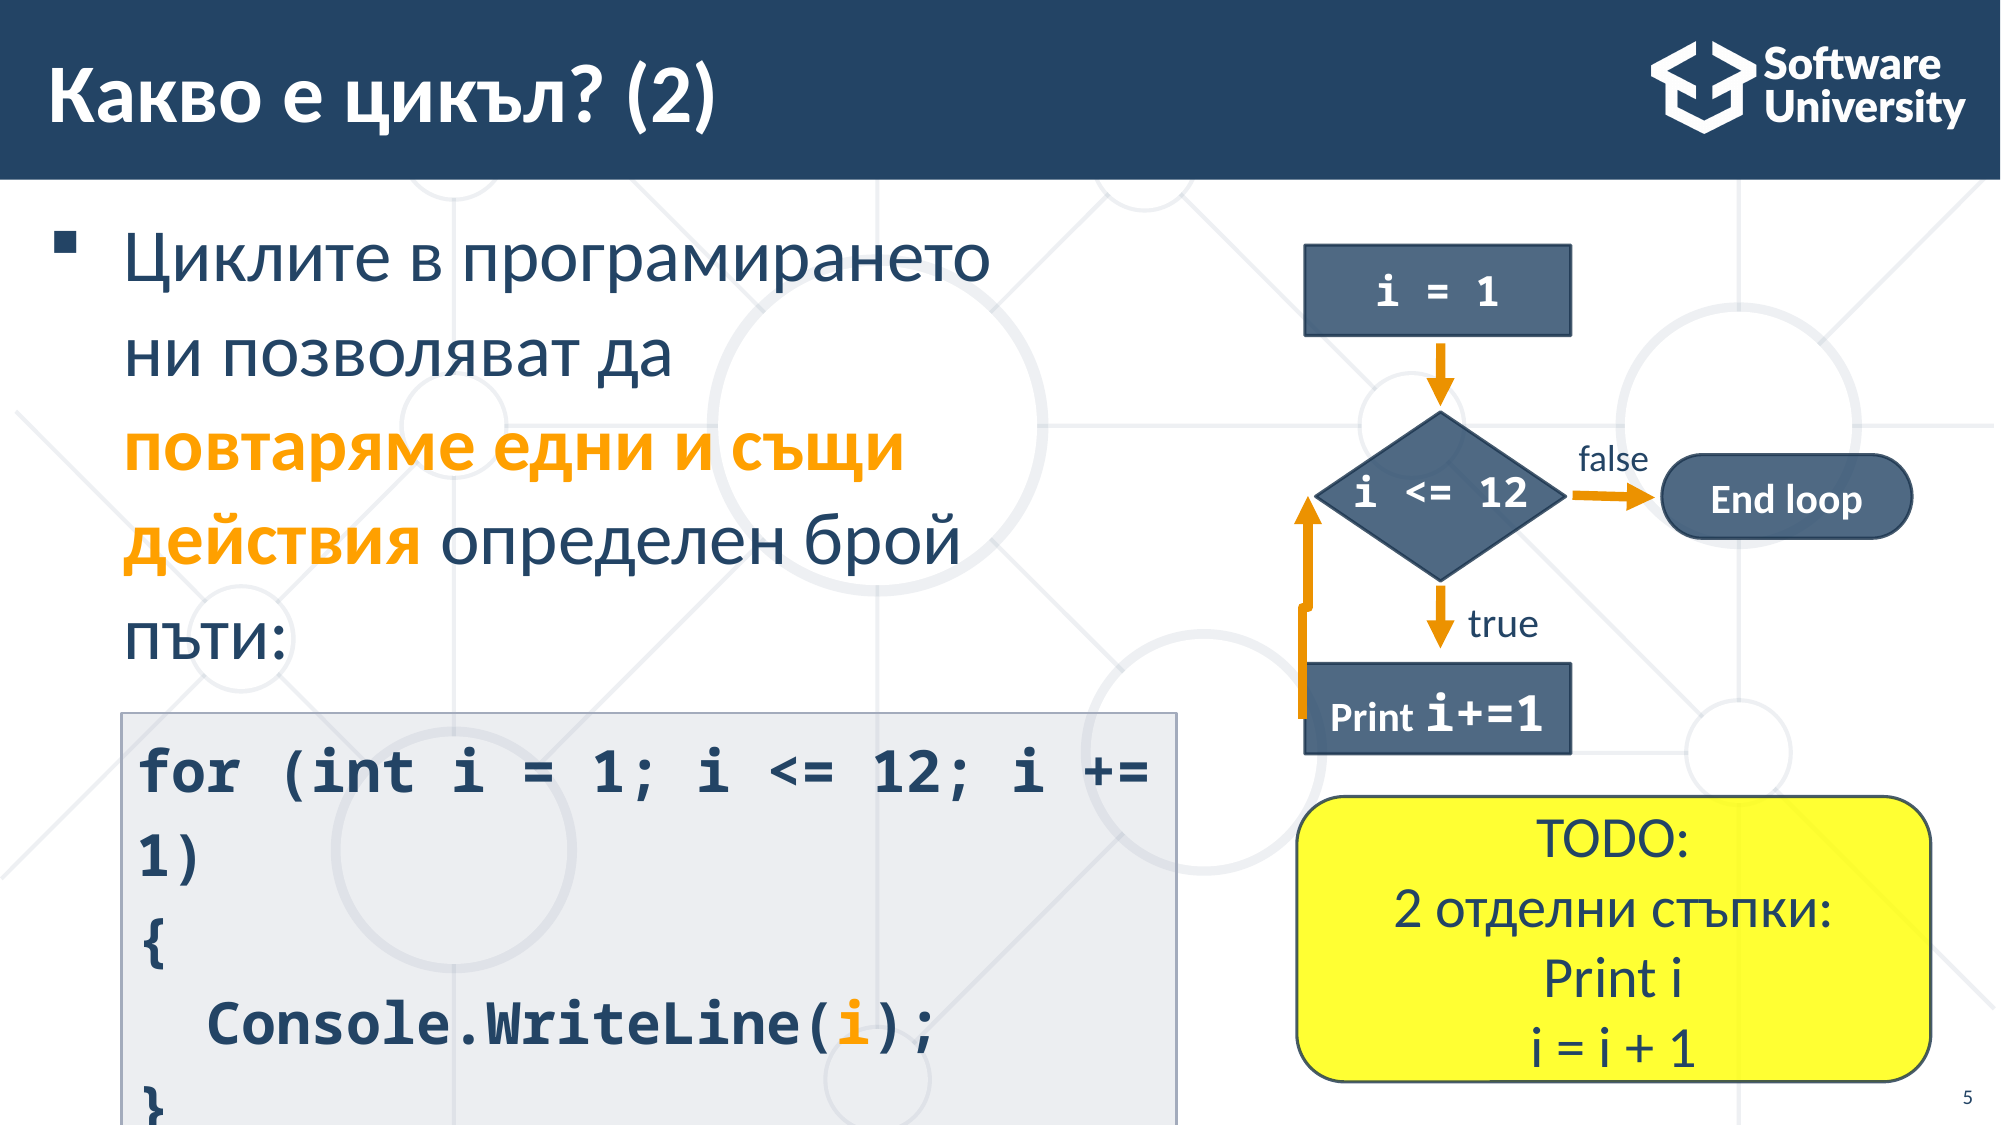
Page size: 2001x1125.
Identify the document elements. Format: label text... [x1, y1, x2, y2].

text_box for (int i = 1; i <= 12; i += 1) { Console.WriteLine(i); } [121, 713, 1177, 1125]
picture [1651, 41, 1966, 134]
title Какво е цикъл? (2) [31, 16, 1625, 162]
text_box Циклите в програмирането ни позволяват да повтаряме едни и същи действия определен брой пъти: [31, 196, 1054, 710]
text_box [1302, 244, 1913, 760]
text_box 5 [1927, 1067, 1989, 1117]
text_box TODO: 2 отделни стъпки: Print i i = i + 1 [1294, 794, 1933, 1084]
